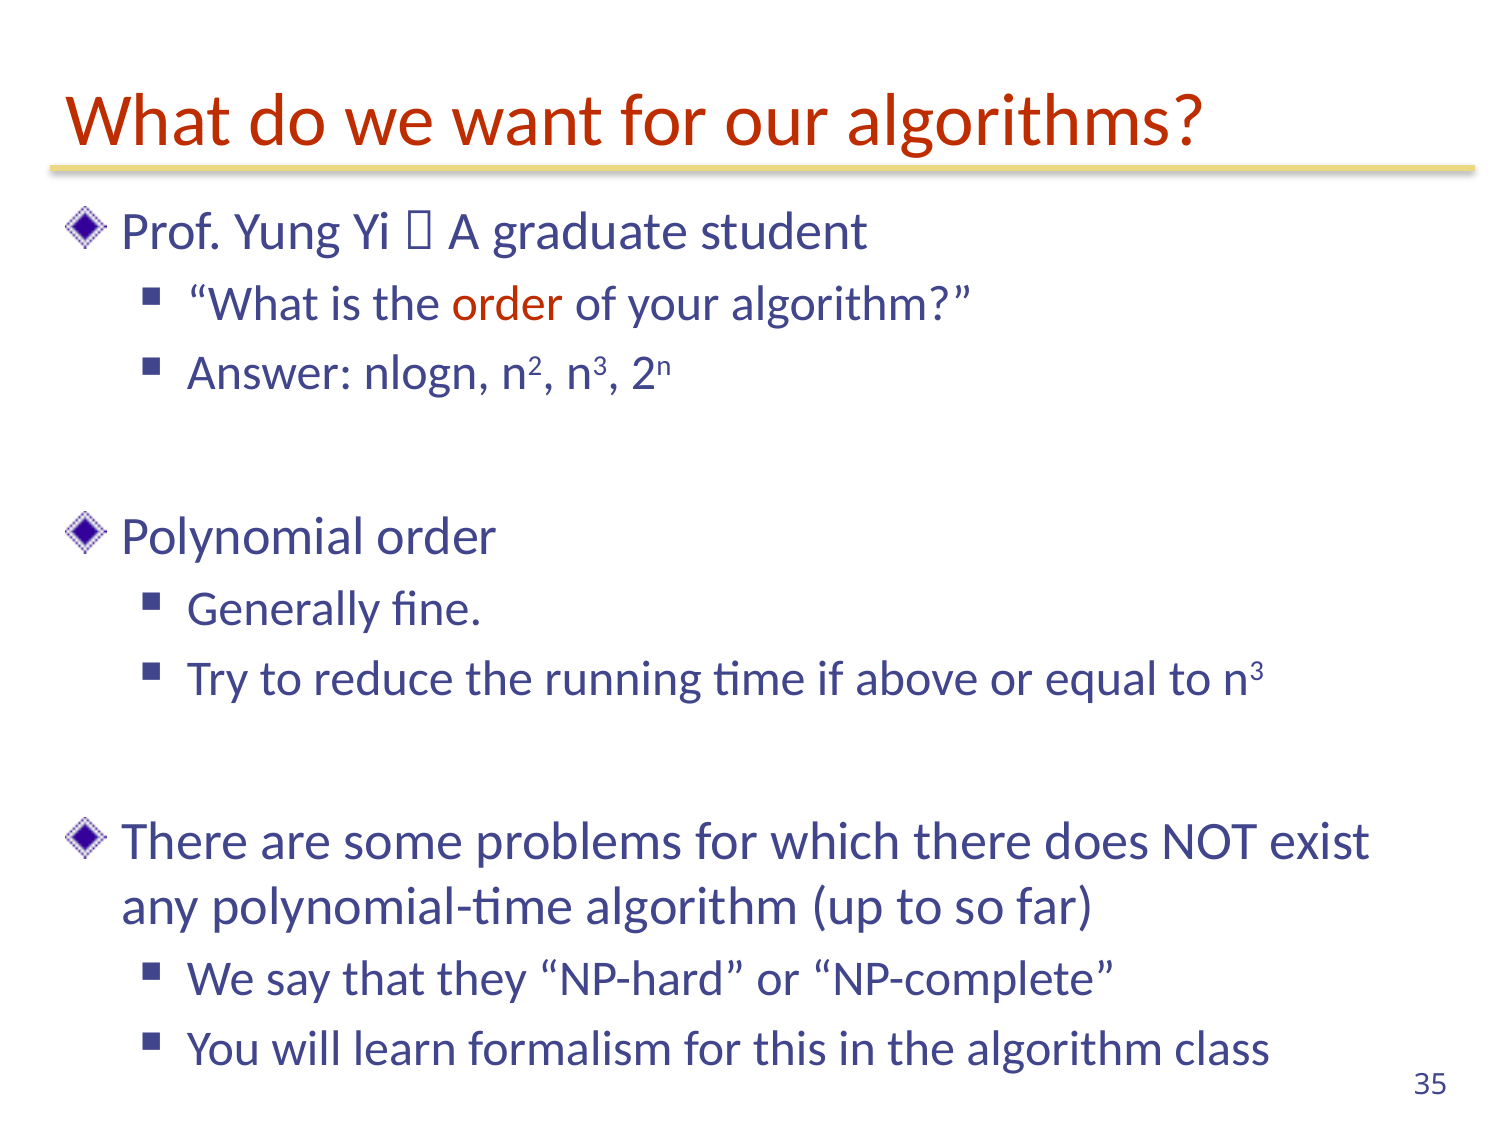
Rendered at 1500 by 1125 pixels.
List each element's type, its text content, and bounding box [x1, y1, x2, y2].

picture [65, 817, 107, 859]
title What do we want for our algorithms? [49, 49, 1476, 168]
list Prof. Yung Yi  A graduate student “What is the order of your algorithm?” Answer: nlogn, n2, n3, 2n Polynomial order Generally fine. Try to reduce the running time if above or equal to n3 There are some problems for which there does NOT exist any polynomial-time algorithm (up to so far) We say that they “NP-hard” or “NP-complete” You will learn formalism for this in the algorithm class [49, 187, 1476, 1038]
picture [65, 206, 107, 249]
picture [65, 511, 107, 554]
slide_number 35 [1149, 1037, 1463, 1113]
